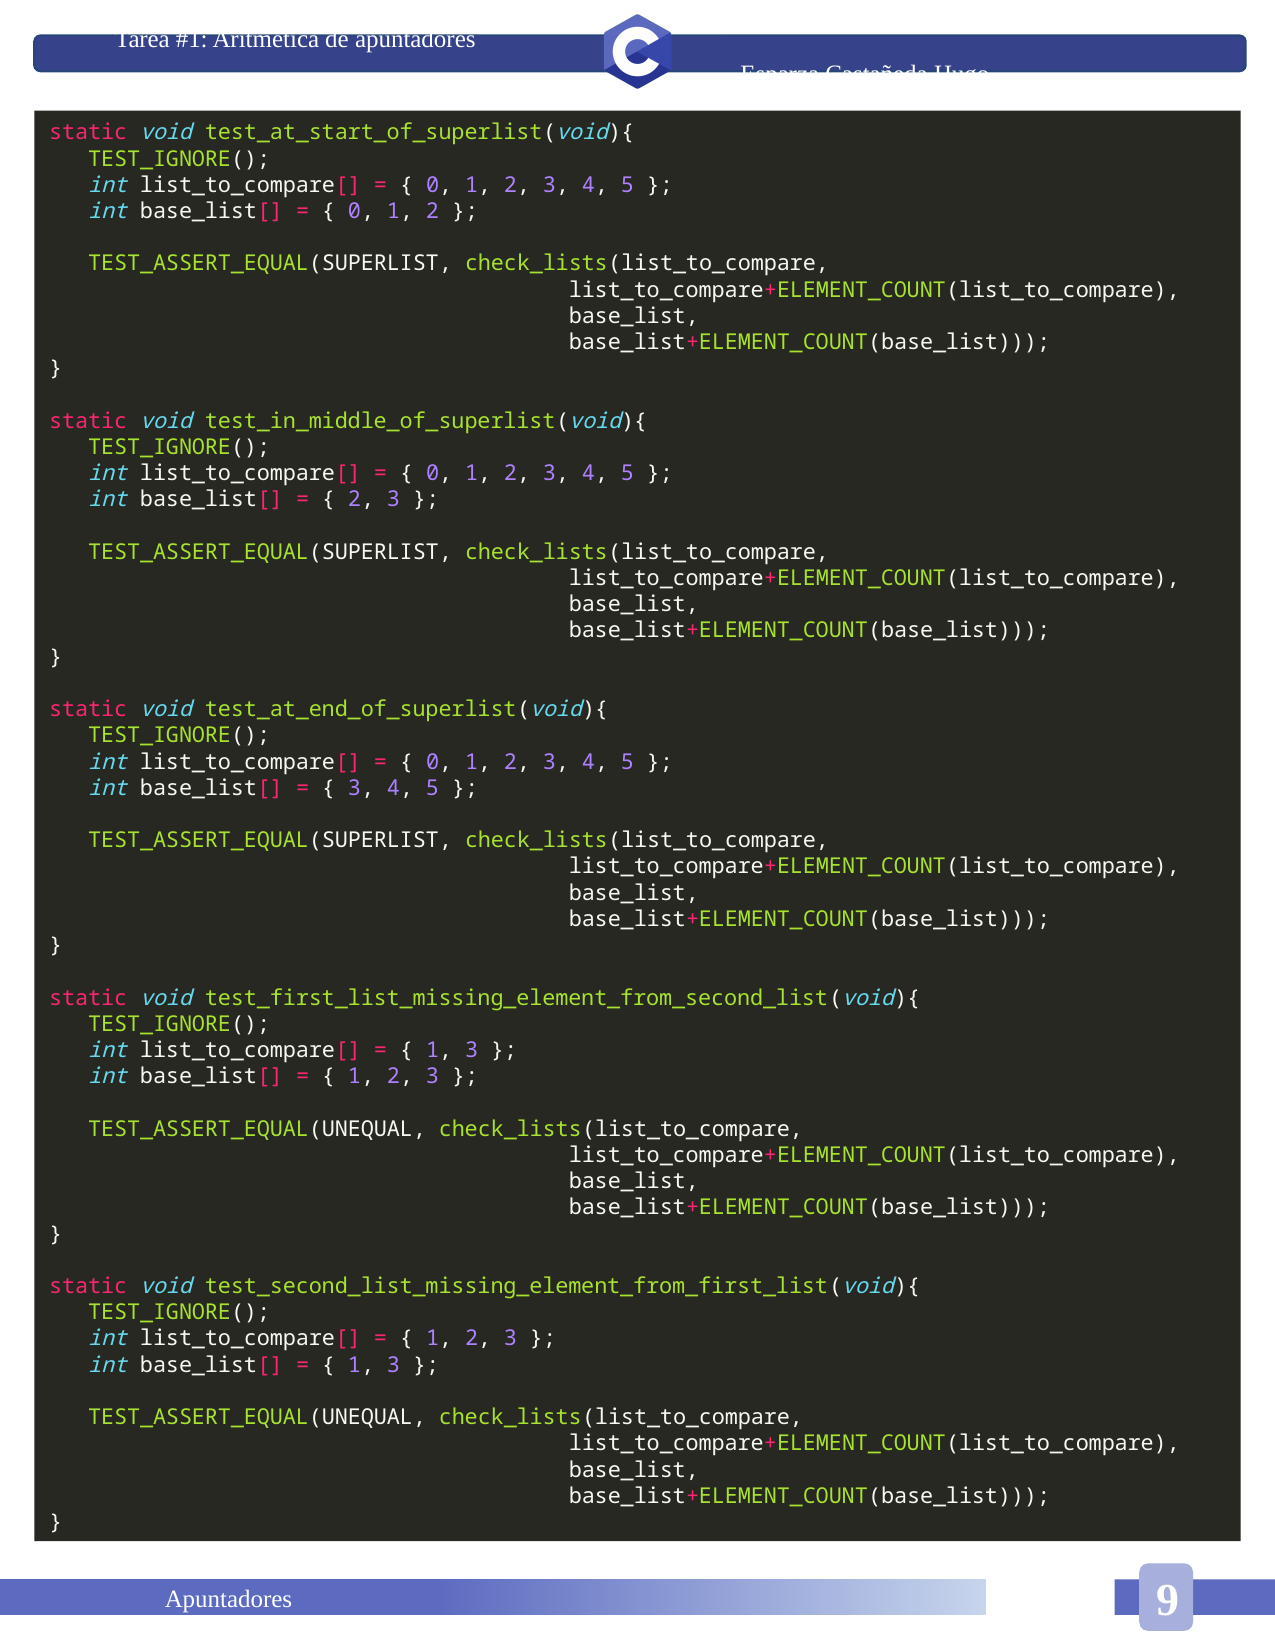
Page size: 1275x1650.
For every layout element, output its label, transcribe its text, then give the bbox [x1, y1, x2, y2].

text_box 9 [1138, 1562, 1195, 1632]
text_box Tarea #1: Aritmética de apuntadores Esparza Castañeda Hugo [680, 34, 1247, 73]
text_box static void test_at_start_of_superlist(void){ TEST_IGNORE(); int list_to_compare[] = { 0, 1, 2, 3, 4, 5 }; int base_list[] = { 0, 1, 2 }; TEST_ASSERT_EQUAL(SUPERLIST, check_lists(list_to_compare, list_to_compare+ELEMENT_COUNT(list_to_compare), base_list, base_list+ELEMENT_COUNT(base_list))); } static void test_in_middle_of_superlist(void){ TEST_IGNORE(); int list_to_compare[] = { 0, 1, 2, 3, 4, 5 }; int base_list[] = { 2, 3 }; TEST_ASSERT_EQUAL(SUPERLIST, check_lists(list_to_compare, list_to_compare+ELEMENT_COUNT(list_to_compare), base_list, base_list+ELEMENT_COUNT(base_list))); } static void test_at_end_of_superlist(void){ TEST_IGNORE(); int list_to_compare[] = { 0, 1, 2, 3, 4, 5 }; int base_list[] = { 3, 4, 5 }; TEST_ASSERT_EQUAL(SUPERLIST, check_lists(list_to_compare, list_to_compare+ELEMENT_COUNT(list_to_compare), base_list, base_list+ELEMENT_COUNT(base_list))); } static void test_first_list_missing_element_from_second_list(void){ TEST_IGNORE(); int list_to_compare[] = { 1, 3 }; int base_list[] = { 1, 2, 3 }; TEST_ASSERT_EQUAL(UNEQUAL, check_lists(list_to_compare, list_to_compare+ELEMENT_COUNT(list_to_compare), base_list, base_list+ELEMENT_COUNT(base_list))); } static void test_second_list_missing_element_from_first_list(void){ TEST_IGNORE(); int list_to_compare[] = { 1, 2, 3 }; int base_list[] = { 1, 3 }; TEST_ASSERT_EQUAL(UNEQUAL, check_lists(list_to_compare, list_to_compare+ELEMENT_COUNT(list_to_compare), base_list, base_list+ELEMENT_COUNT(base_list))); } [34, 110, 1241, 1542]
picture [595, 9, 680, 94]
text_box [1114, 1578, 1138, 1616]
text_box Apuntadores [0, 1578, 987, 1616]
text_box Tarea #1: Aritmética de apuntadores Esparza Castañeda Hugo [33, 34, 595, 73]
text_box [1195, 1578, 1275, 1616]
